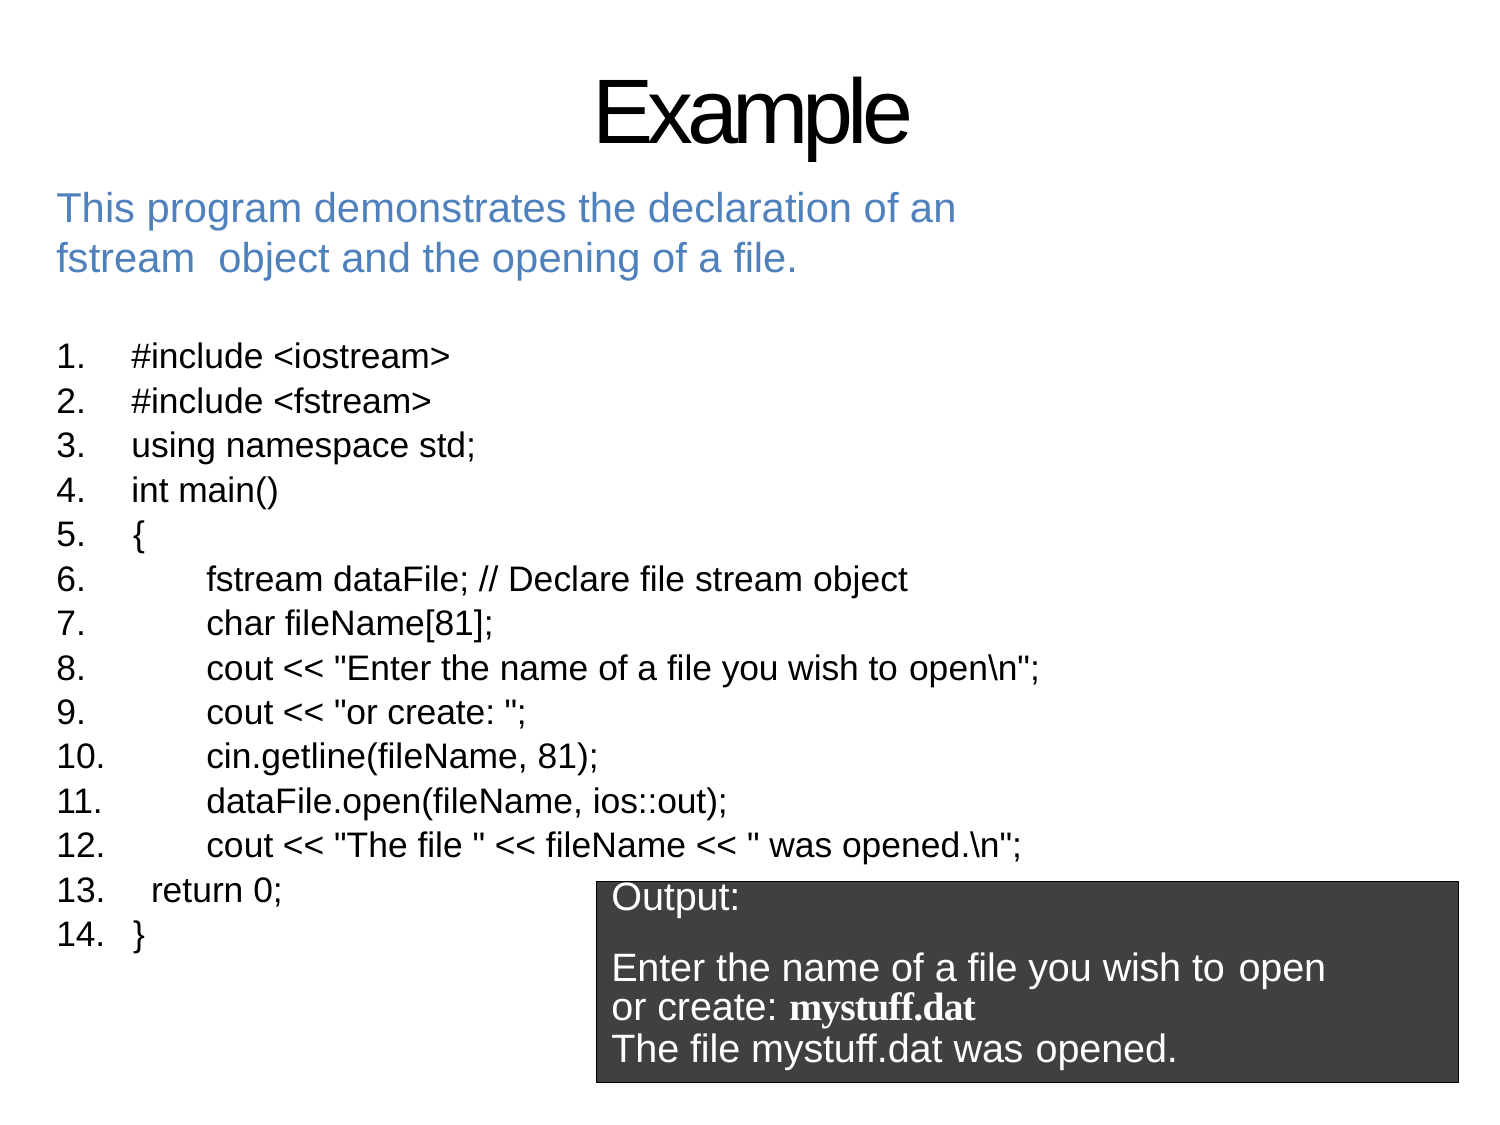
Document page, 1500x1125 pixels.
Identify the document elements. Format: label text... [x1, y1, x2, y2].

title Example This program demonstrates the declaration of an fstream object and the opening of a file. [54, 9, 1107, 282]
text_box 7 [1397, 1083, 1410, 1087]
text_box #include <iostream> #include <fstream> using namespace std; int main() 5. { fstream dataFile; // Declare file stream object char fileName[81]; cout << "Enter the name of a file you wish to open\n"; cout << "or create: "; cin.getline(fileName, 81); dataFile.open(fileName, ios::out); cout << "The file " << fileName << " was opened.\n"; return 0; 14. } [54, 331, 1045, 954]
text_box [596, 881, 1459, 1083]
text_box Output: Enter the name of a file you wish to open or create: mystuff.dat The file mystuff.dat was opened. [609, 869, 1332, 1071]
